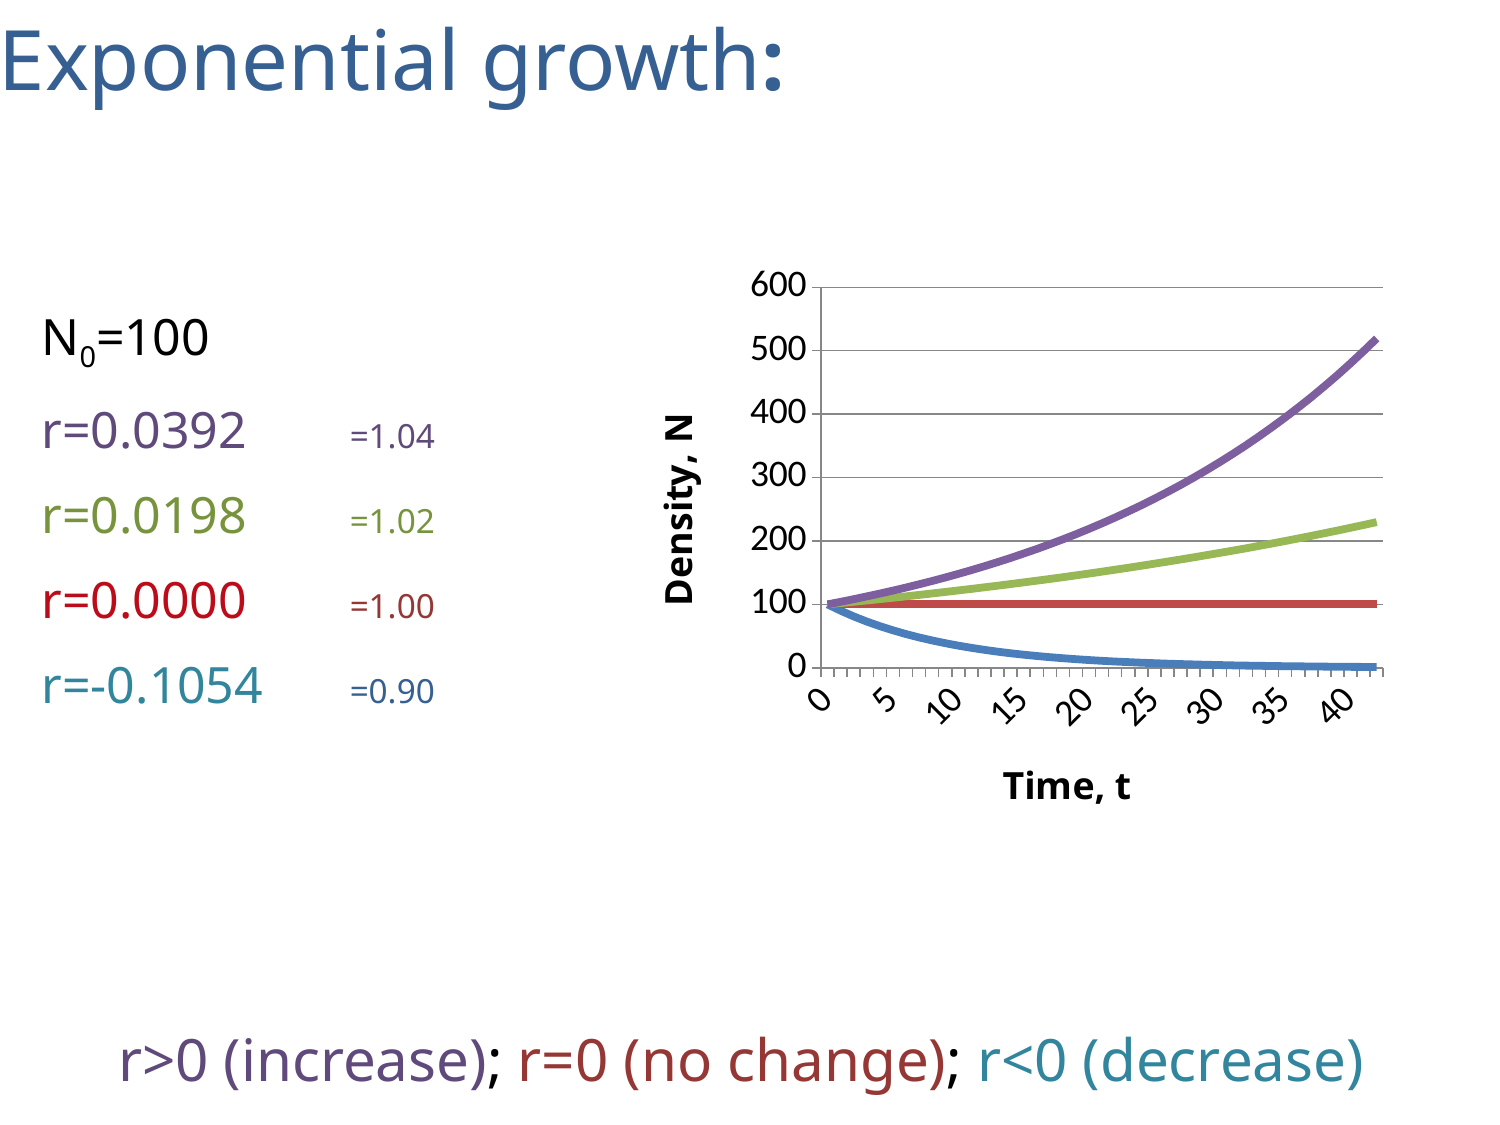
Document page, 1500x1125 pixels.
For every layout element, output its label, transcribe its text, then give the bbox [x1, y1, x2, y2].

chart [633, 256, 1399, 847]
text_box Exponential growth: [0, 0, 801, 115]
text_box r>0 (increase); r=0 (no change); r<0 (decrease) [103, 1015, 1379, 1101]
